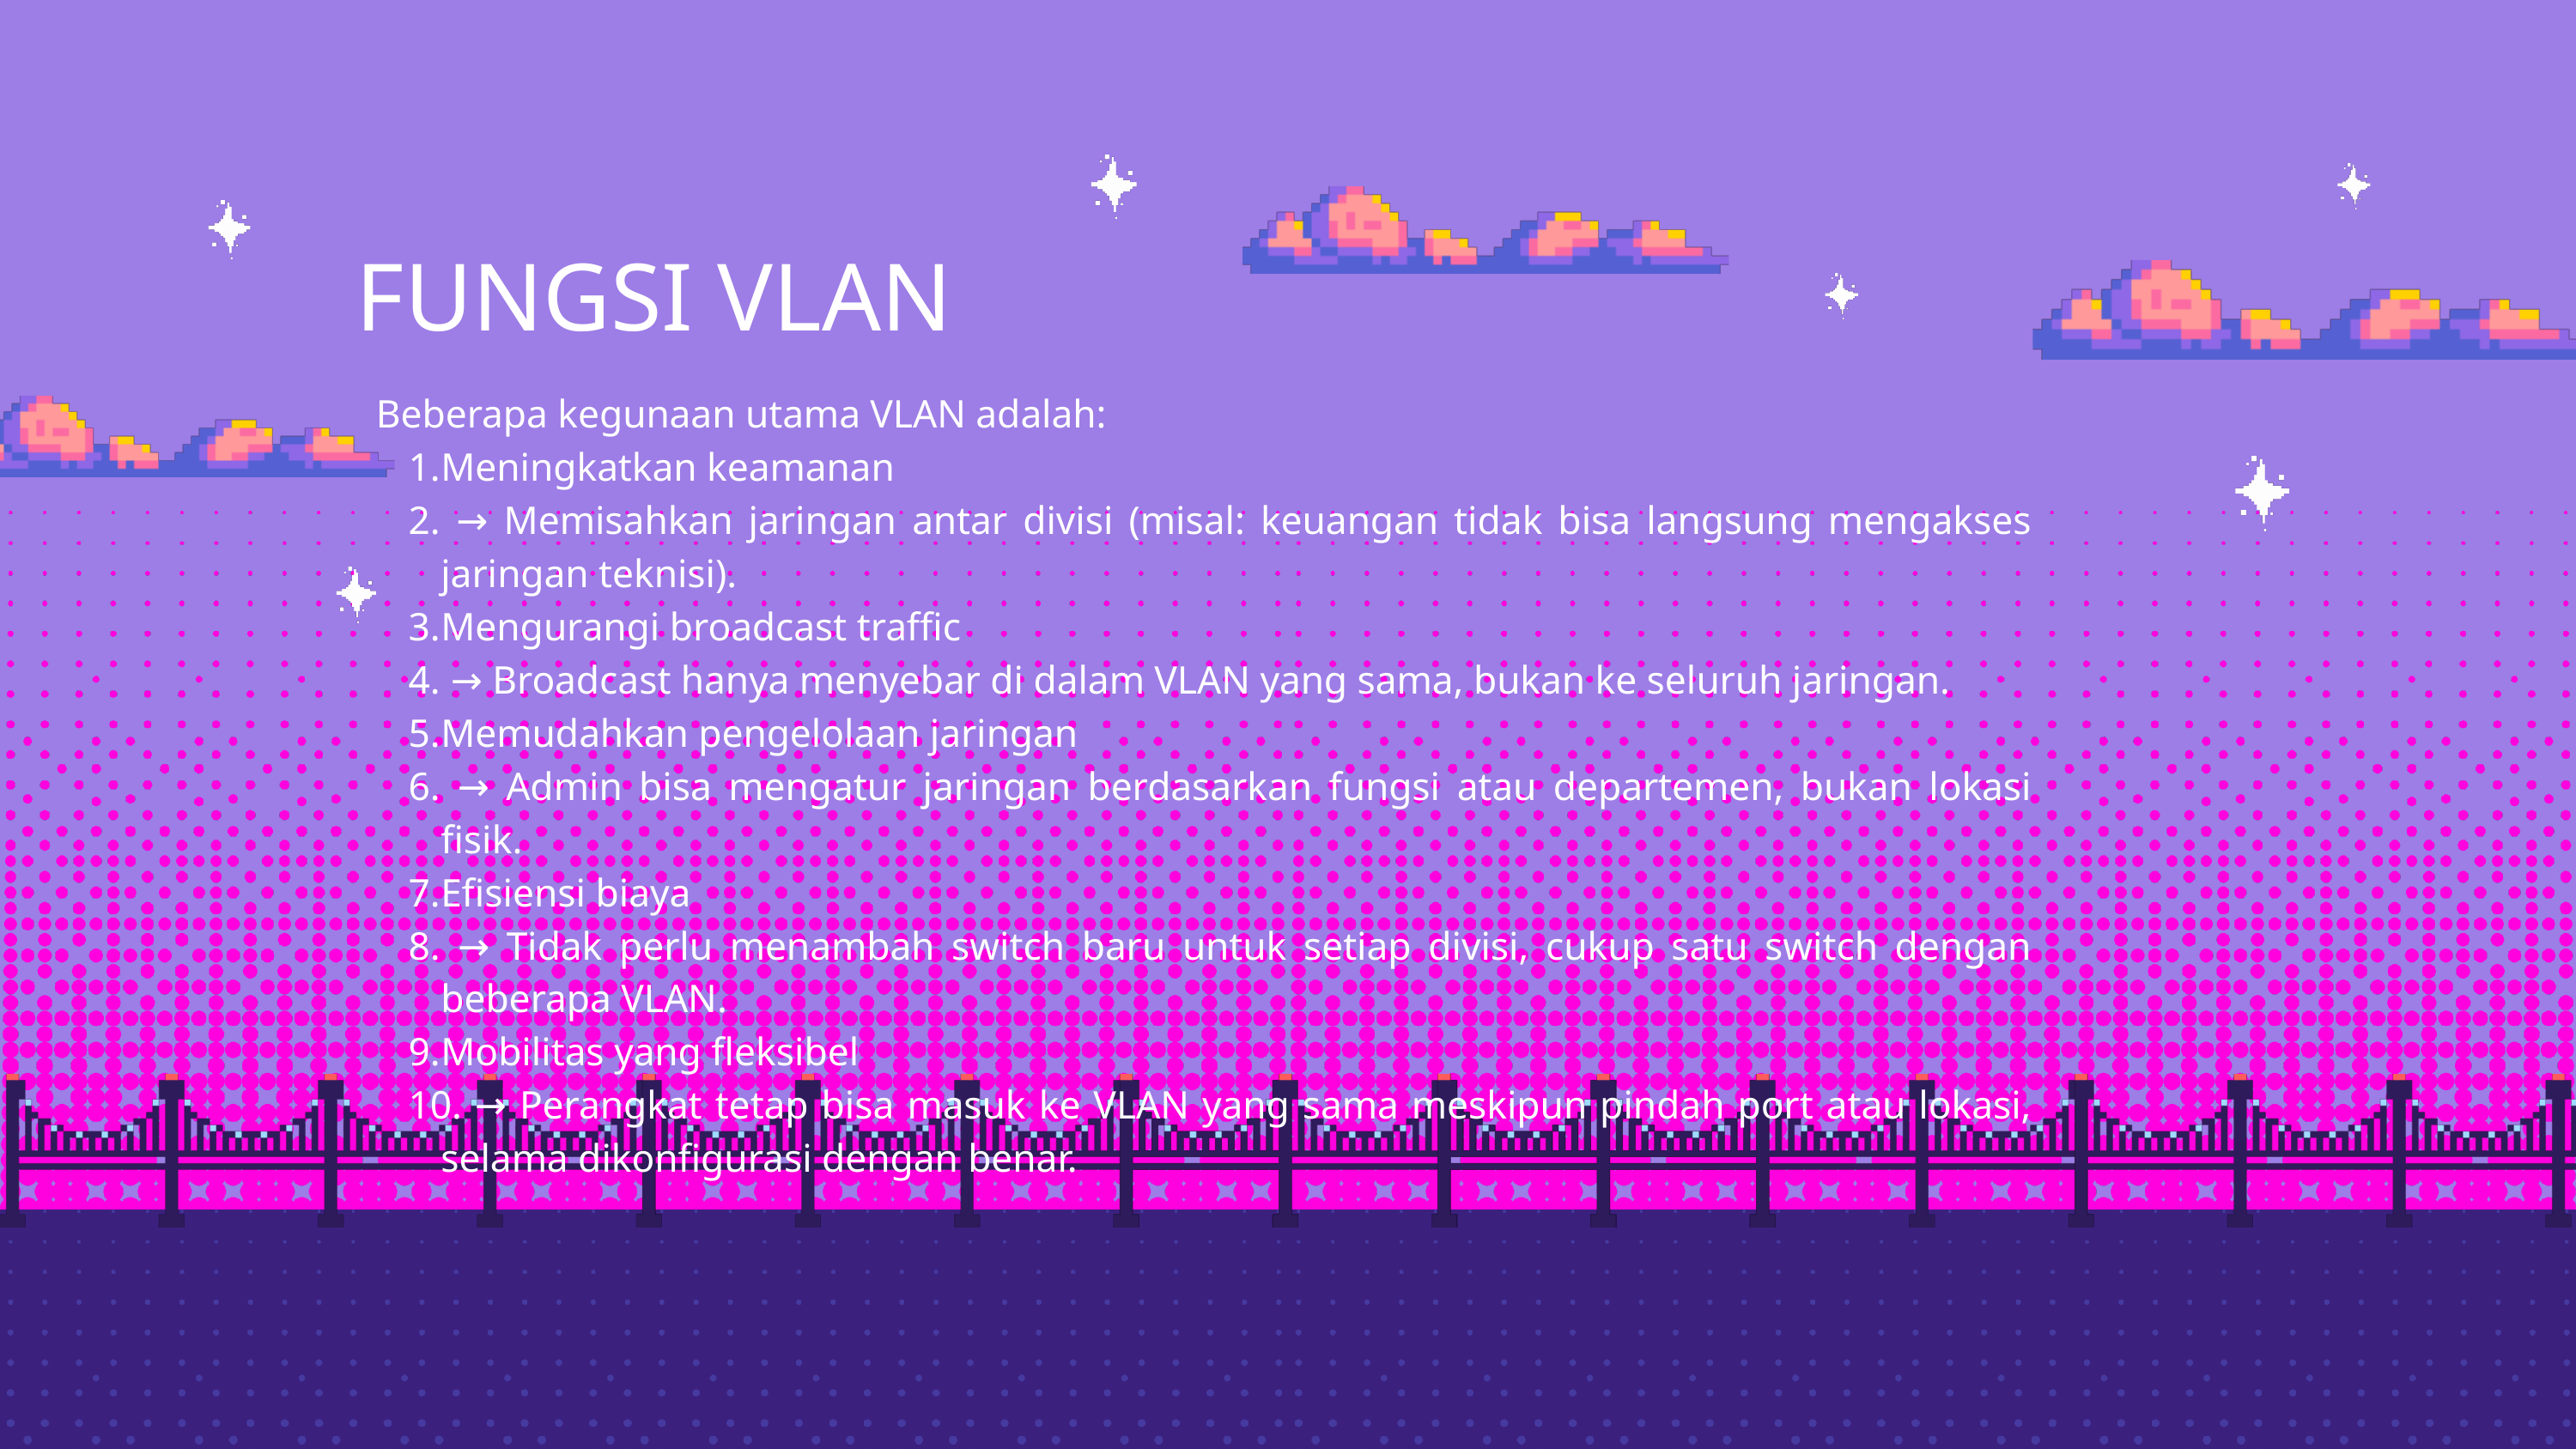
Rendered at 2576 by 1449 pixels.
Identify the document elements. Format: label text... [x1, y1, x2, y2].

text_box FUNGSI VLAN [355, 253, 1210, 350]
text_box [2235, 456, 2289, 508]
text_box [1242, 186, 1729, 274]
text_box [0, 511, 2576, 1207]
text_box [1825, 273, 1858, 319]
text_box [2032, 260, 2576, 360]
text_box [0, 396, 376, 477]
text_box Beberapa kegunaan utama VLAN adalah: Meningkatkan keamanan → Memisahkan jaringan antar divisi (misal: keuangan tidak bisa langsung mengakses jaringan teknisi). Mengurangi broadcast traffic → Broadcast hanya menyebar di dalam VLAN yang sama, bukan ke seluruh jaringan. Memudahkan pengelolaan jaringan → Admin bisa mengatur jaringan berdasarkan fungsi atau departemen, bukan lokasi fisik. Efisiensi biaya → Tidak perlu menambah switch baru untuk setiap divisi, cukup satu switch dengan beberapa VLAN. Mobilitas yang fleksibel → Perangkat tetap bisa masuk ke VLAN yang sama meskipun pindah port atau lokasi, selama dikonfigurasi dengan benar. [376, 382, 2033, 508]
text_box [0, 1210, 2576, 1449]
text_box [208, 200, 251, 259]
text_box [1091, 155, 1137, 219]
text_box [2337, 163, 2371, 209]
